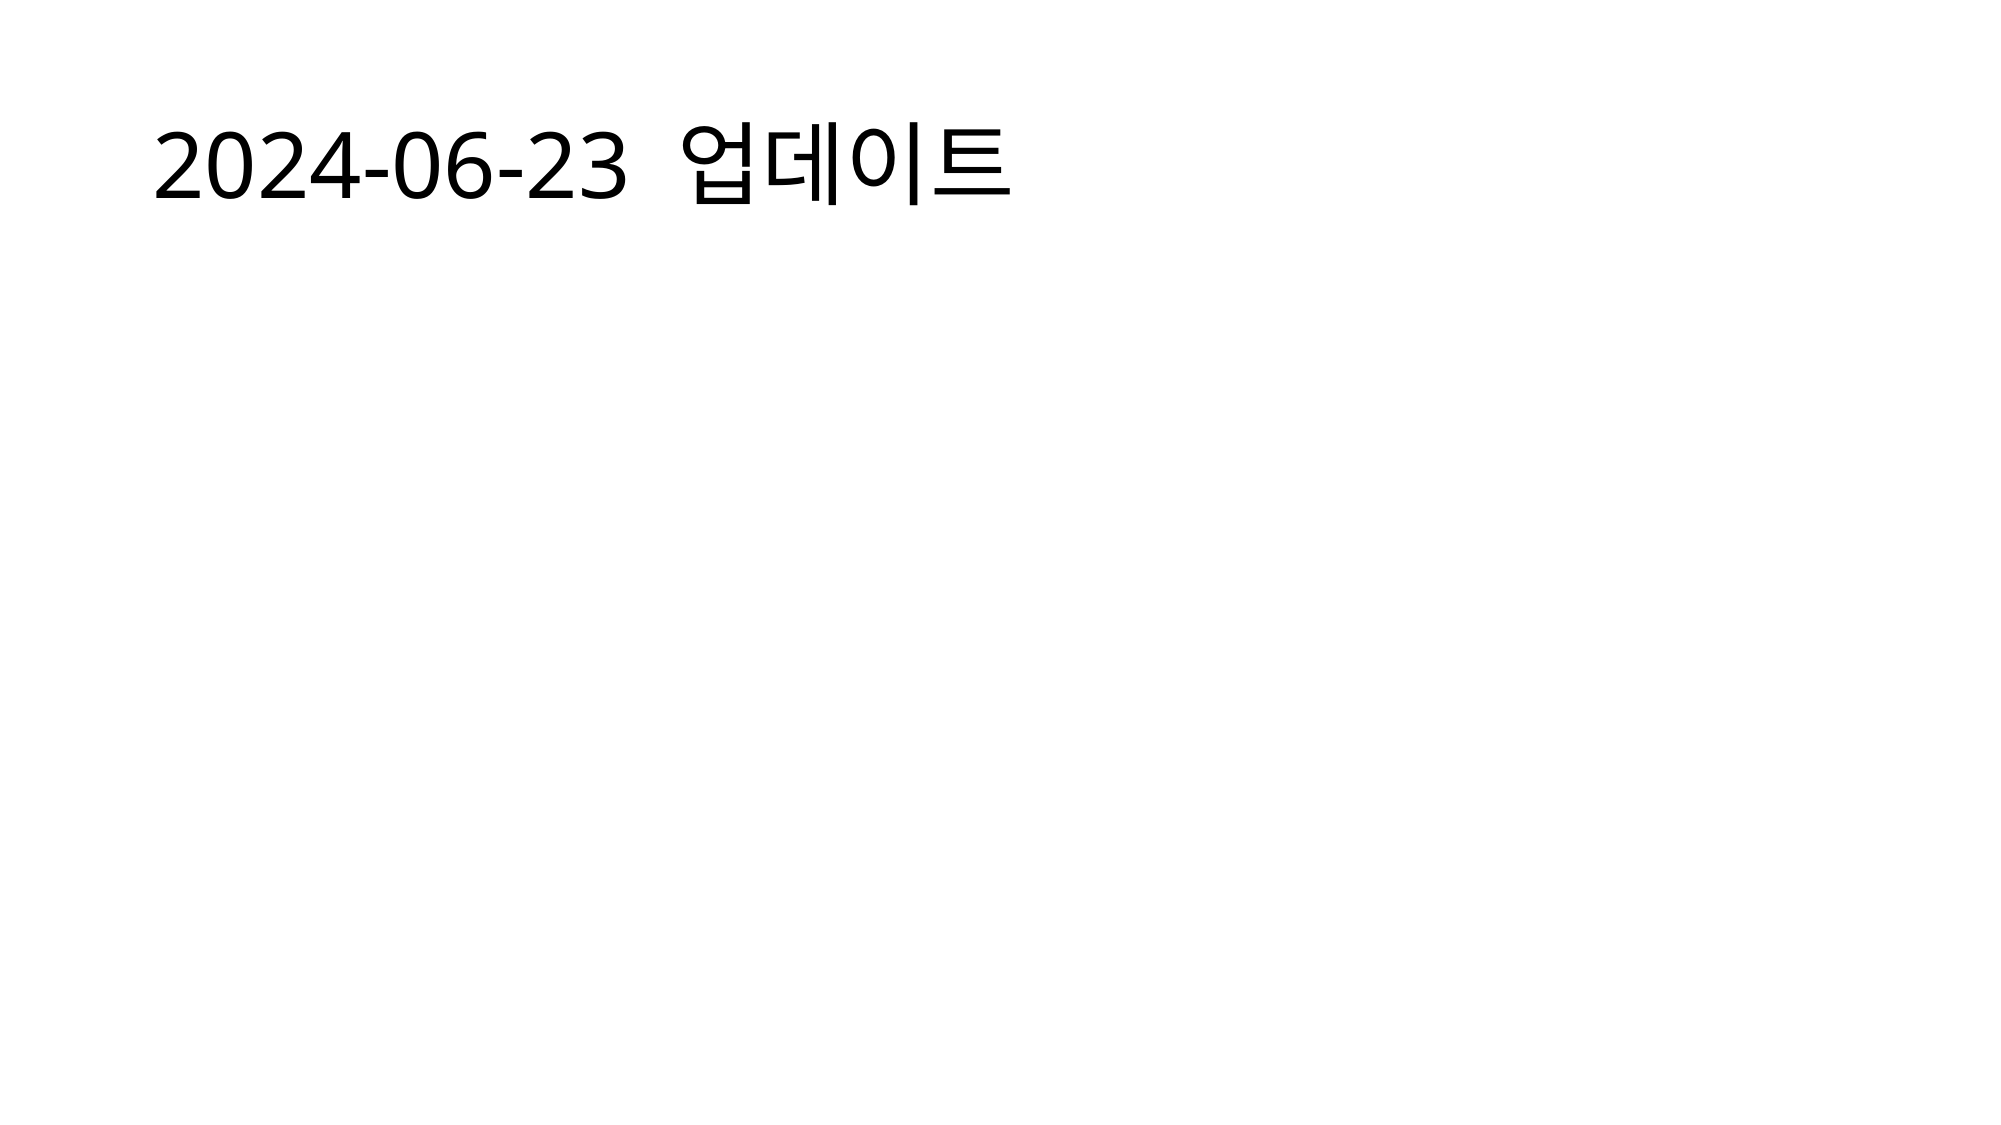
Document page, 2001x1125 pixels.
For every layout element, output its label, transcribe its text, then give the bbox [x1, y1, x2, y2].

title 2024-06-23 업데이트 [137, 59, 1863, 278]
